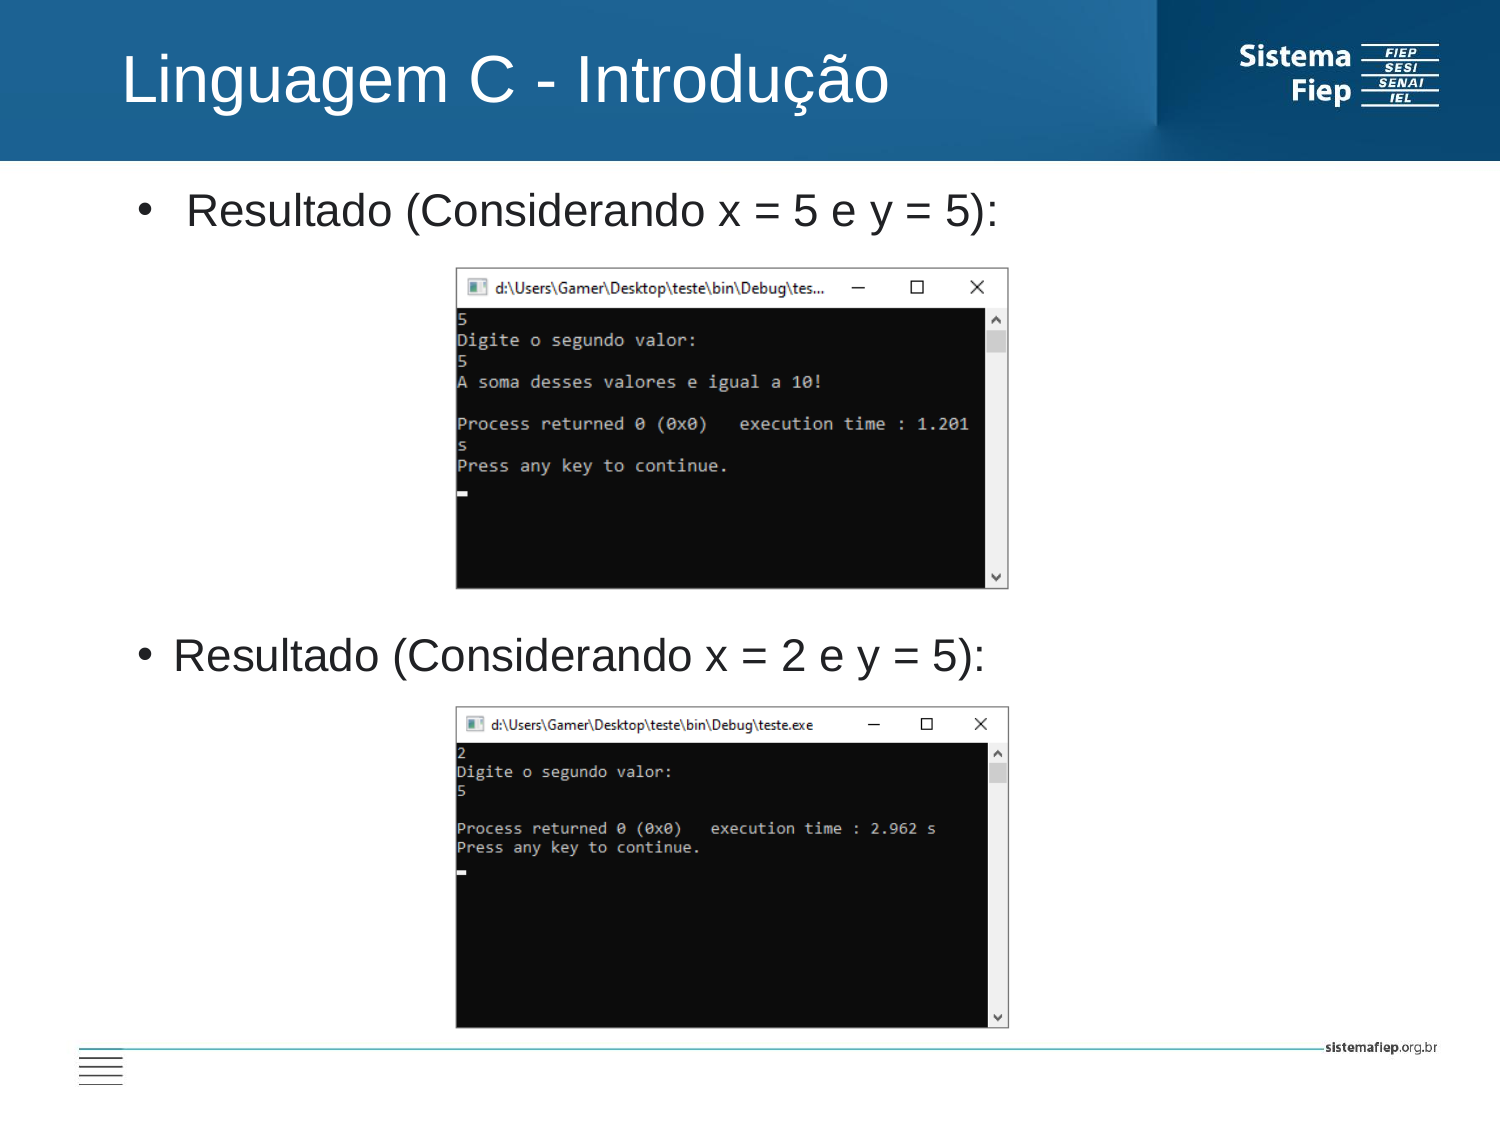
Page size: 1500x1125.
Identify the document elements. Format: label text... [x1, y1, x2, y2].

text_box Linguagem C - Introdução [106, 37, 1400, 144]
picture [0, 0, 1500, 1125]
text_box Resultado (Considerando x = 5 e y = 5): Resultado (Considerando x = 2 e y = 5): [120, 179, 1379, 994]
